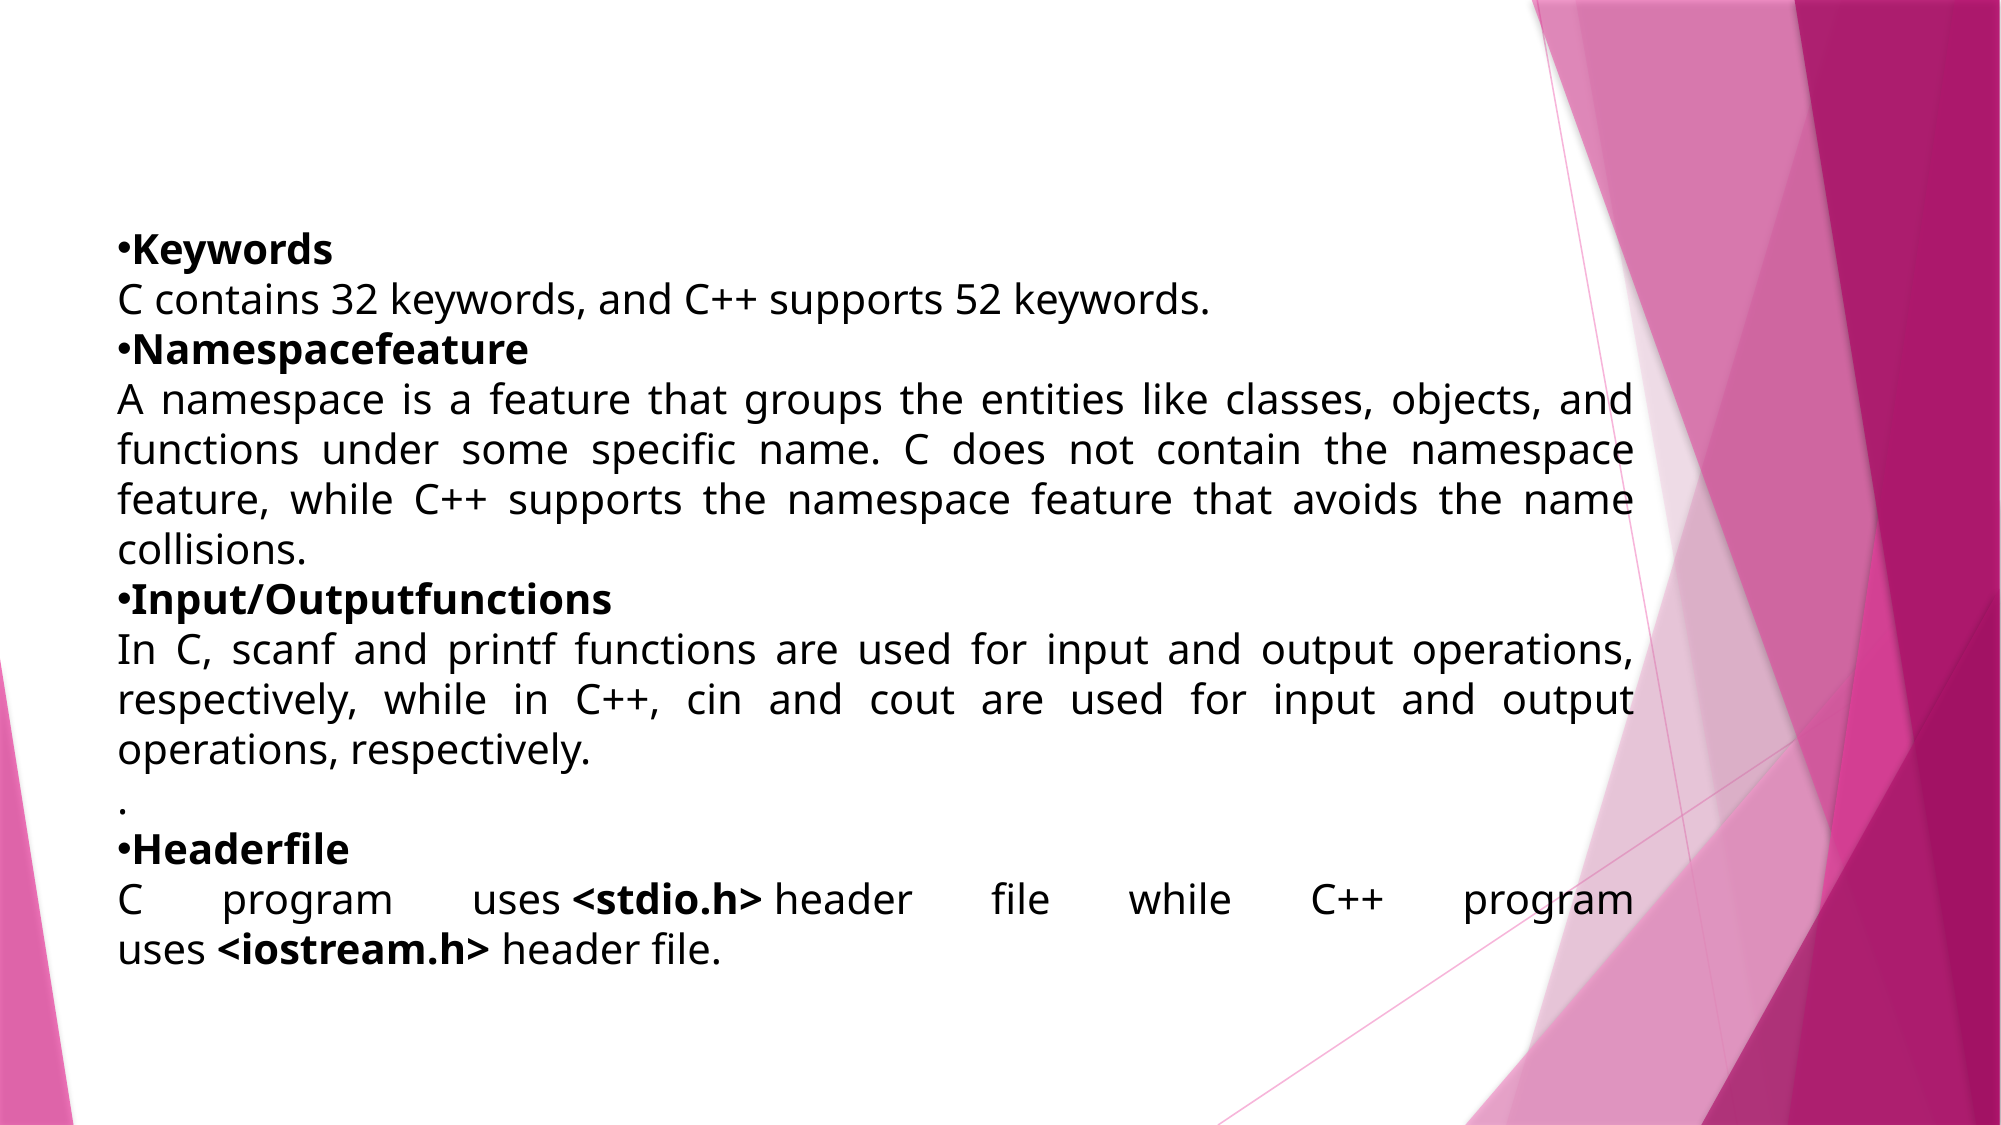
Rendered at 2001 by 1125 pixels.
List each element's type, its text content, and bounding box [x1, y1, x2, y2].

text_box Keywords C contains 32 keywords, and C++ supports 52 keywords. Namespacefeature A namespace is a feature that groups the entities like classes, objects, and functions under some specific name. C does not contain the namespace feature, while C++ supports the namespace feature that avoids the name collisions. Input/Outputfunctions In C, scanf and printf functions are used for input and output operations, respectively, while in C++, cin and cout are used for input and output operations, respectively. . Headerfile C program uses <stdio.h> header file while C++ program uses <iostream.h> header file. [102, 215, 1650, 981]
